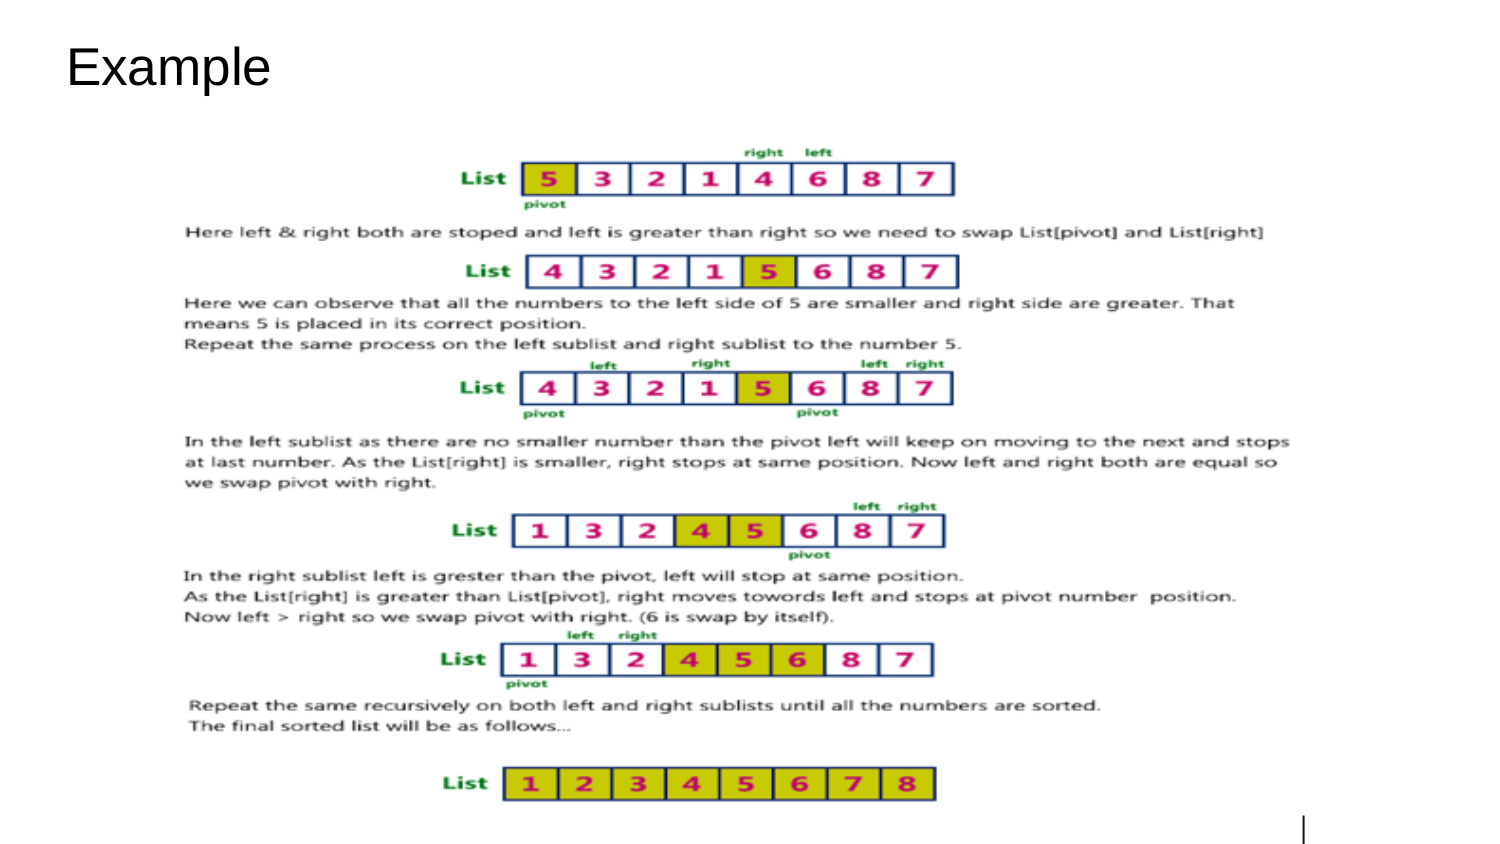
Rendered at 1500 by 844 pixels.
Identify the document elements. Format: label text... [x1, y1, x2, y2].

picture [169, 144, 1380, 844]
title Example [51, 17, 1449, 112]
